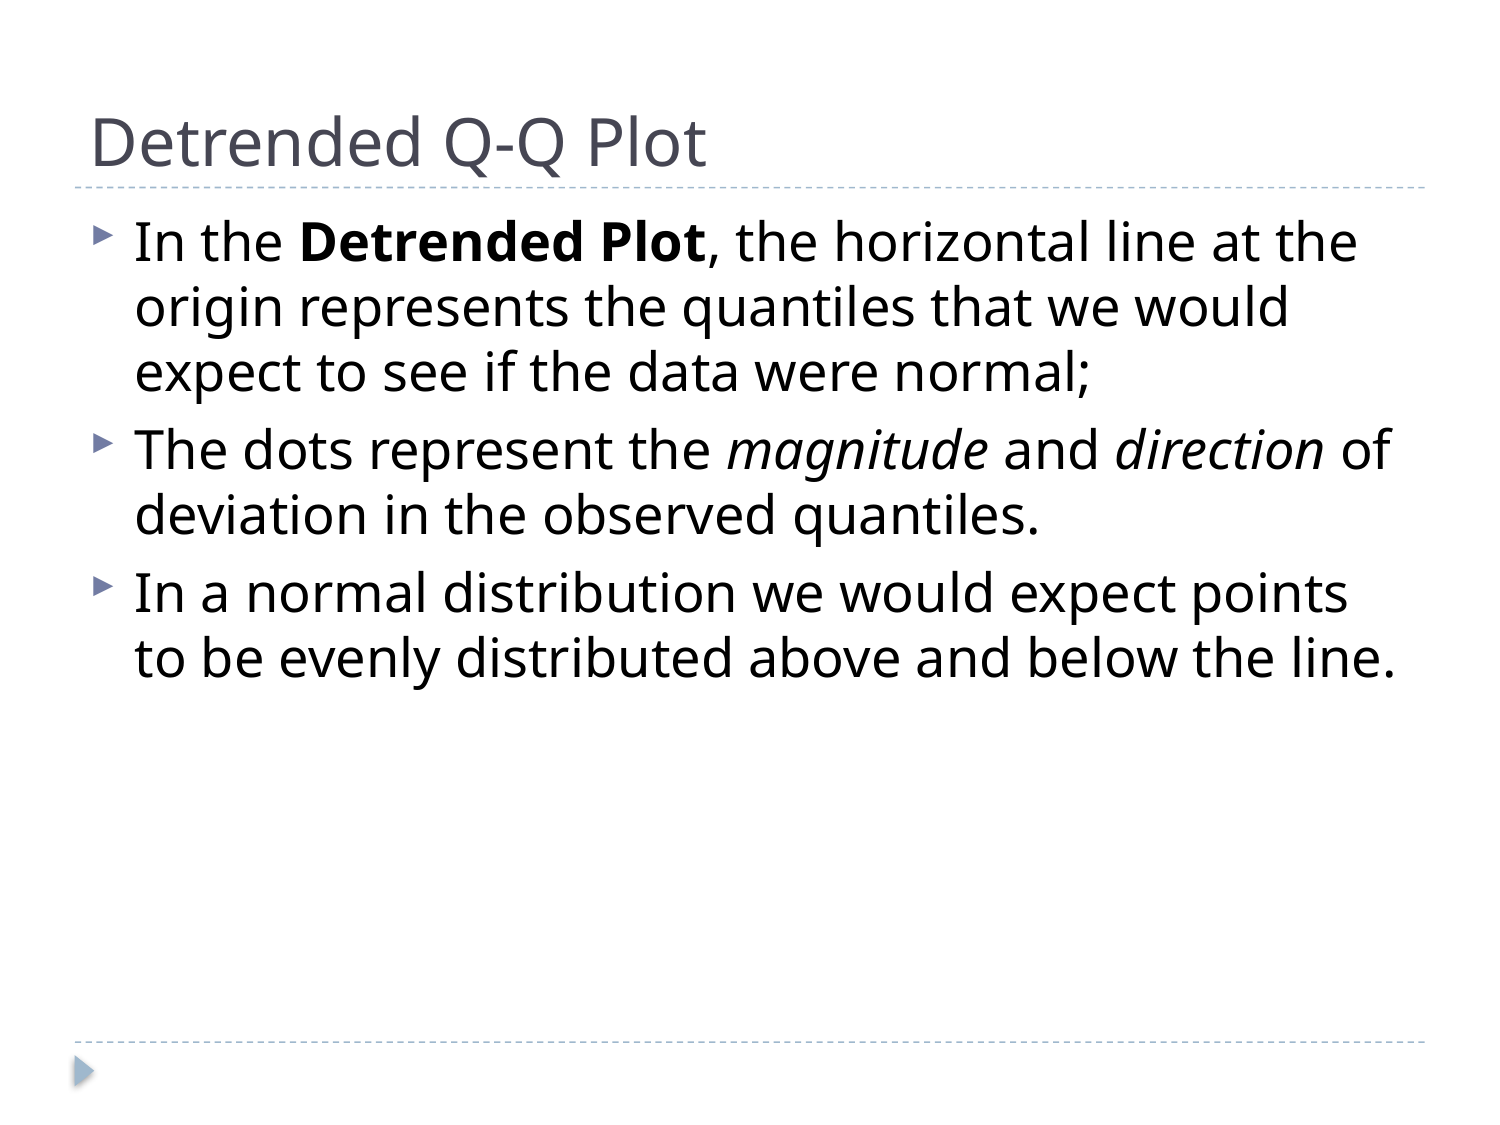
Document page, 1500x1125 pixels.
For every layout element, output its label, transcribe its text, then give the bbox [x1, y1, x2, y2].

title Detrended Q-Q Plot [75, 24, 1425, 188]
list In the Detrended Plot, the horizontal line at the origin represents the quantiles that we would expect to see if the data were normal; The dots represent the magnitude and direction of deviation in the observed quantiles. In a normal distribution we would expect points to be evenly distributed above and below the line. [75, 200, 1425, 1010]
